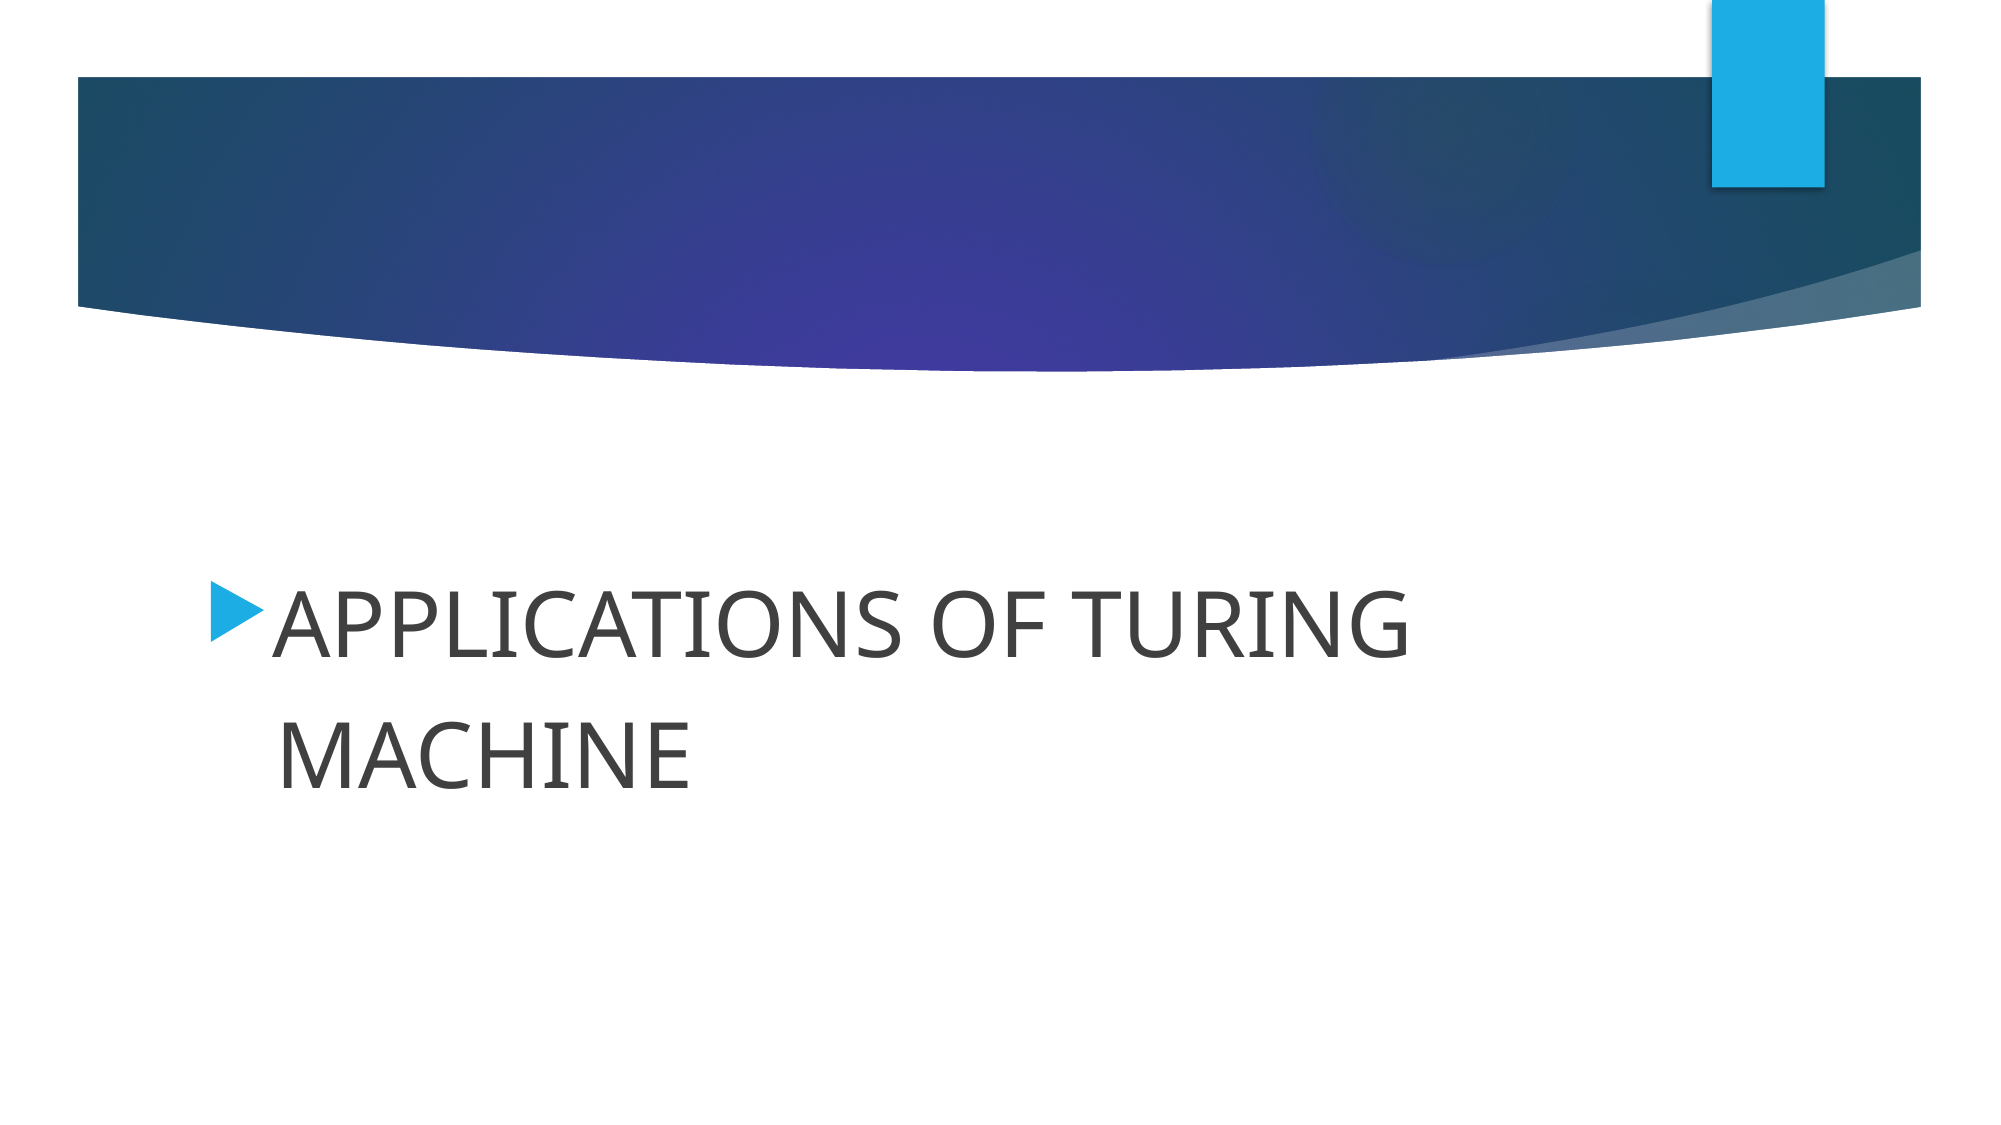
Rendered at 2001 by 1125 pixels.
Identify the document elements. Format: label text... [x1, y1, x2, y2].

list APPLICATIONS OF TURING MACHINE [189, 427, 1638, 988]
